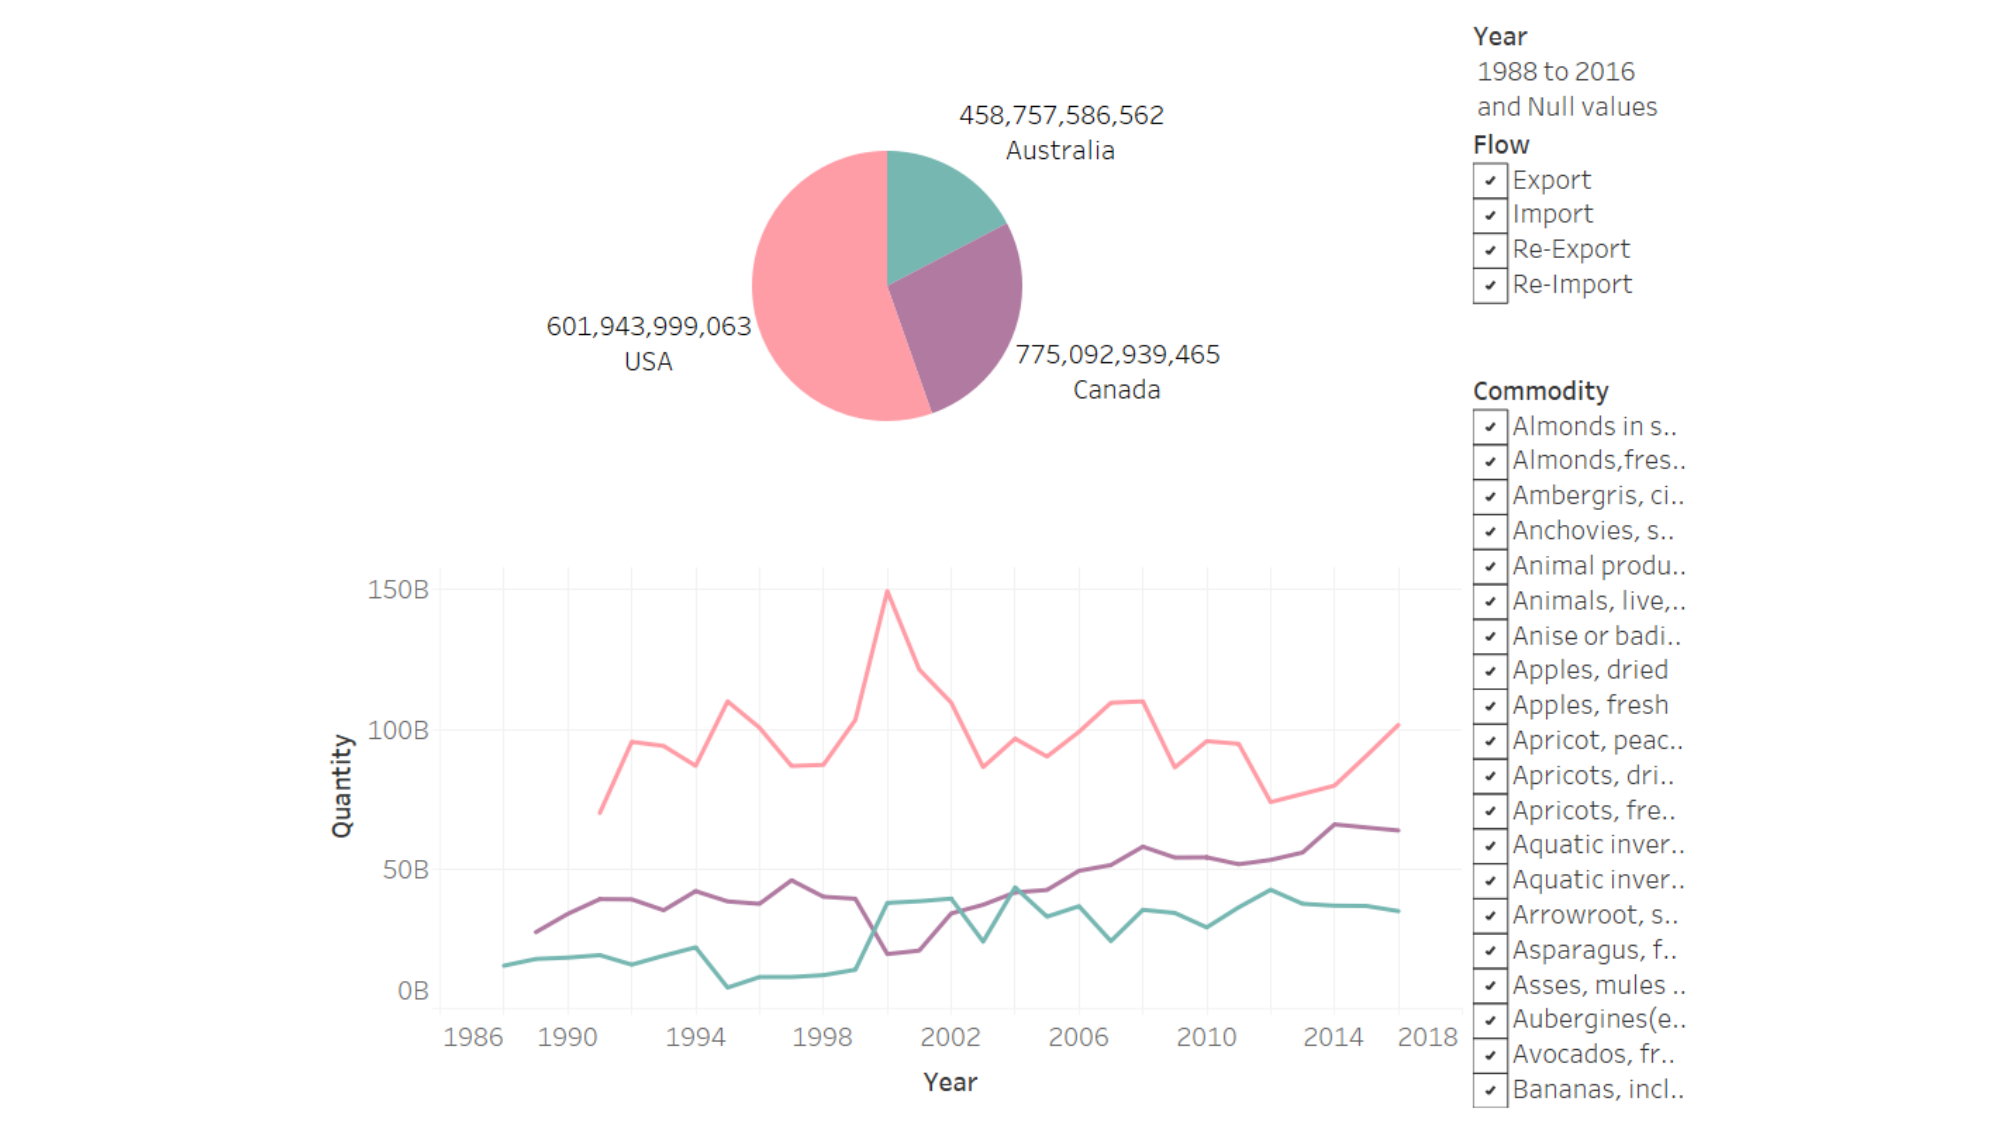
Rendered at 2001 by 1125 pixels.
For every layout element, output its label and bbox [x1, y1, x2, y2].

picture [296, 0, 1704, 1125]
